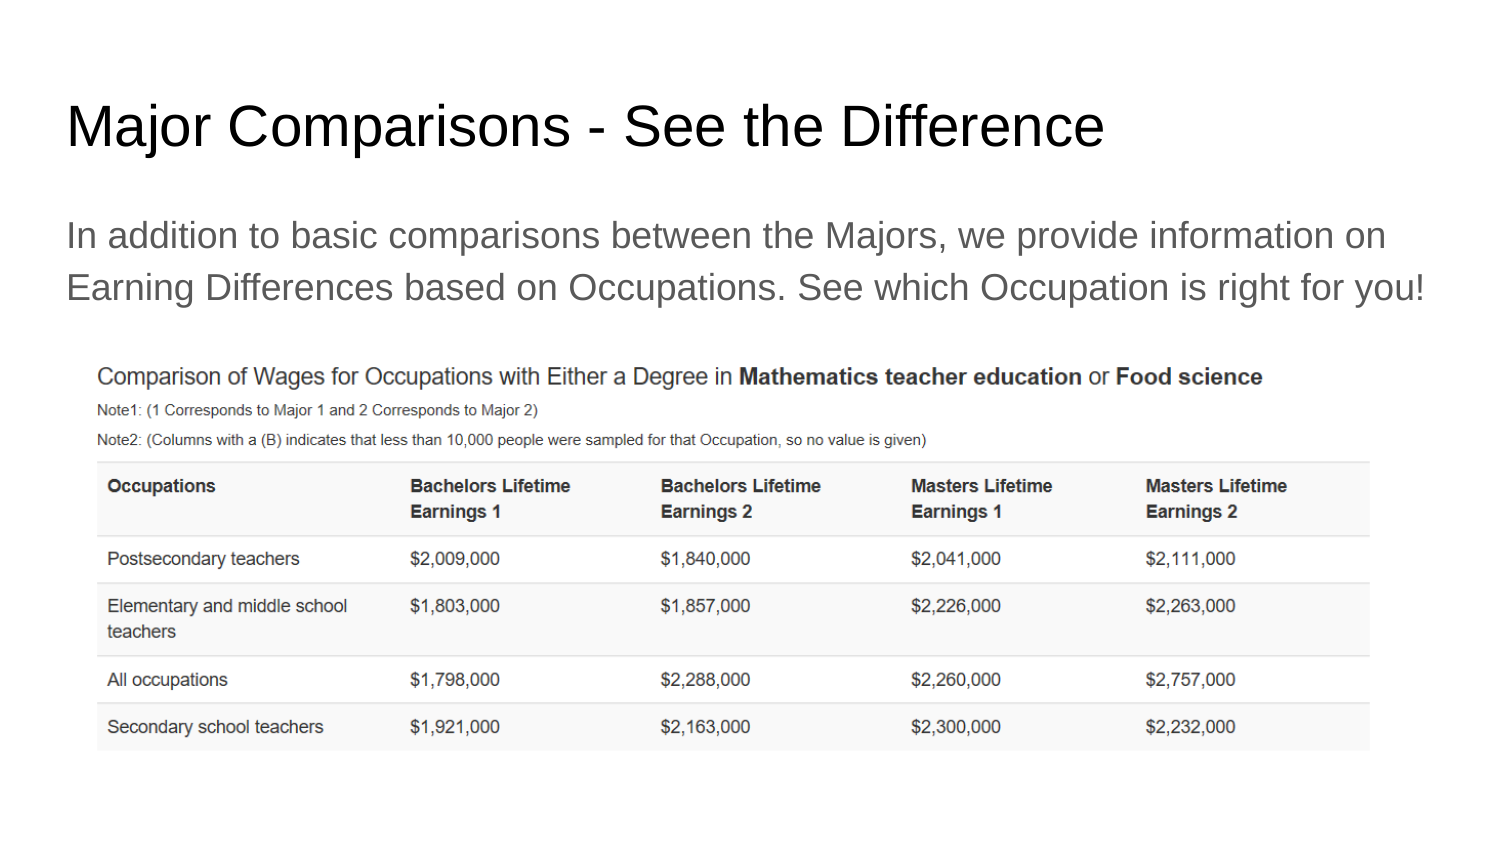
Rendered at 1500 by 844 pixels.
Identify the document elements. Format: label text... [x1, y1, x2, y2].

picture [90, 359, 1381, 769]
title Major Comparisons - See the Difference [51, 72, 1449, 167]
list In addition to basic comparisons between the Majors, we provide information on Earning Differences based on Occupations. See which Occupation is right for you! [51, 189, 1449, 750]
